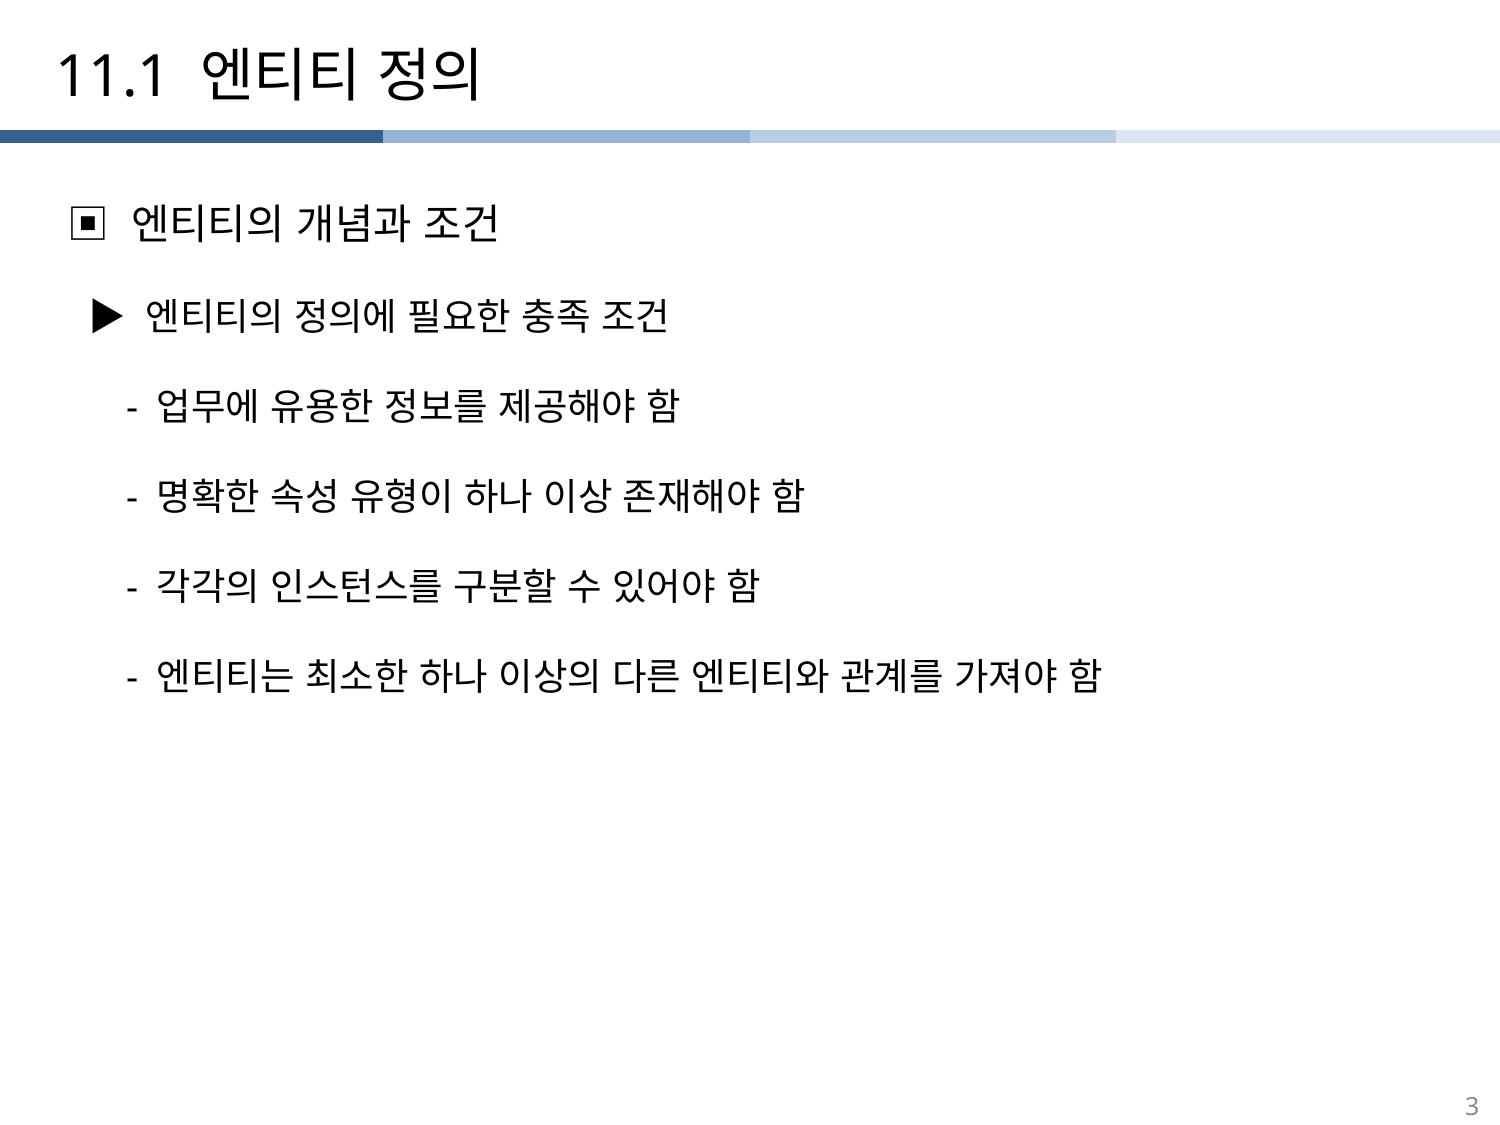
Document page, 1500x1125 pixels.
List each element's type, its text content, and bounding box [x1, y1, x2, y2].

list ▣ 엔티티의 개념과 조건 ▶ 엔티티의 정의에 필요한 충족 조건 - 업무에 유용한 정보를 제공해야 함 - 명확한 속성 유형이 하나 이상 존재해야 함 - 각각의 인스턴스를 구분할 수 있어야 함 - 엔티티는 최소한 하나 이상의 다른 엔티티와 관계를 가져야 함 [52, 140, 1471, 1039]
slide_number 3 [1392, 1083, 1495, 1123]
title 11.1 엔티티 정의 [41, 31, 1282, 122]
